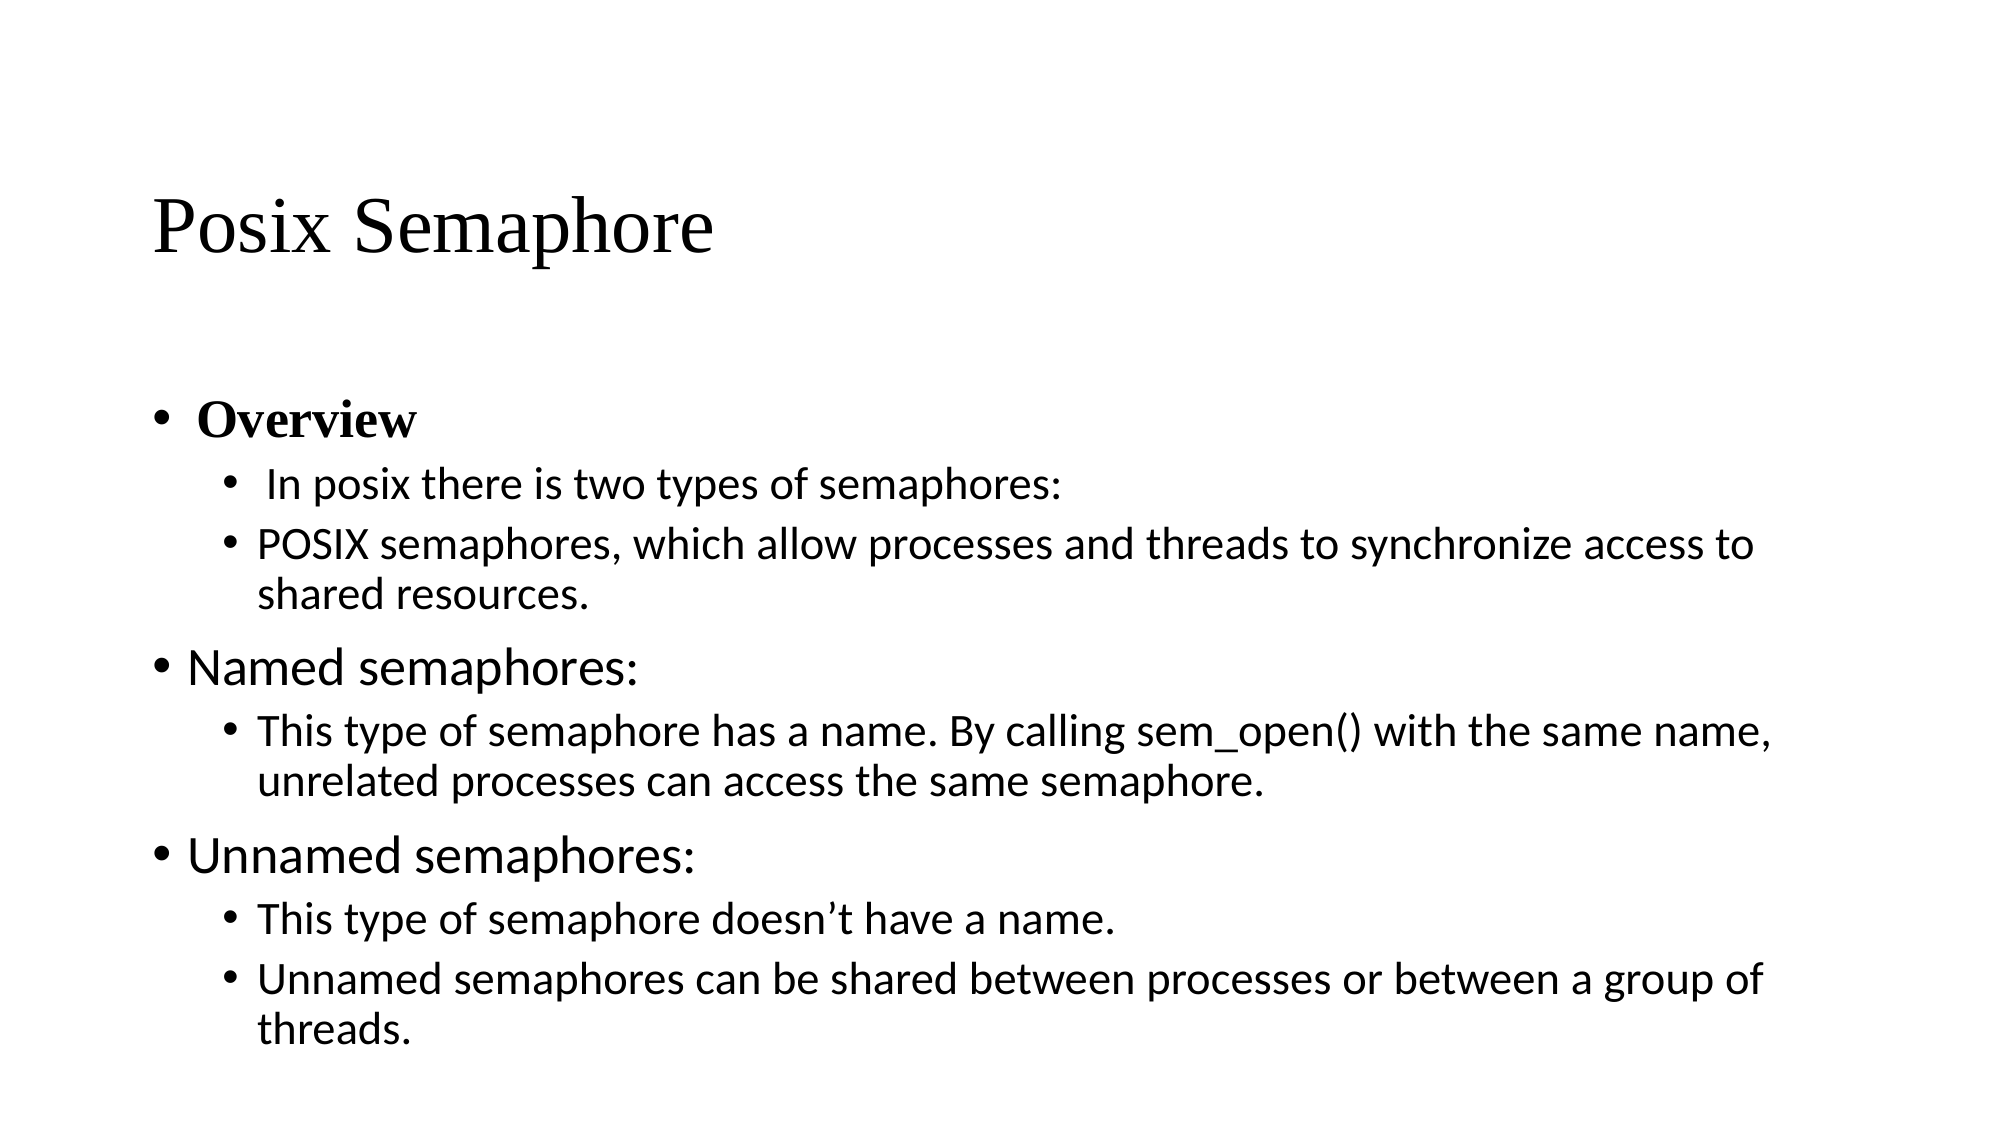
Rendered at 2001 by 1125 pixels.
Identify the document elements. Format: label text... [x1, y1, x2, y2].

list Overview In posix there is two types of semaphores: POSIX semaphores, which allow processes and threads to synchronize access to shared resources. Named semaphores: This type of semaphore has a name. By calling sem_open() with the same name, unrelated processes can access the same semaphore. Unnamed semaphores: This type of semaphore doesn’t have a name. Unnamed semaphores can be shared between processes or between a group of threads. [137, 299, 1863, 1066]
title Posix Semaphore [137, 59, 1863, 278]
